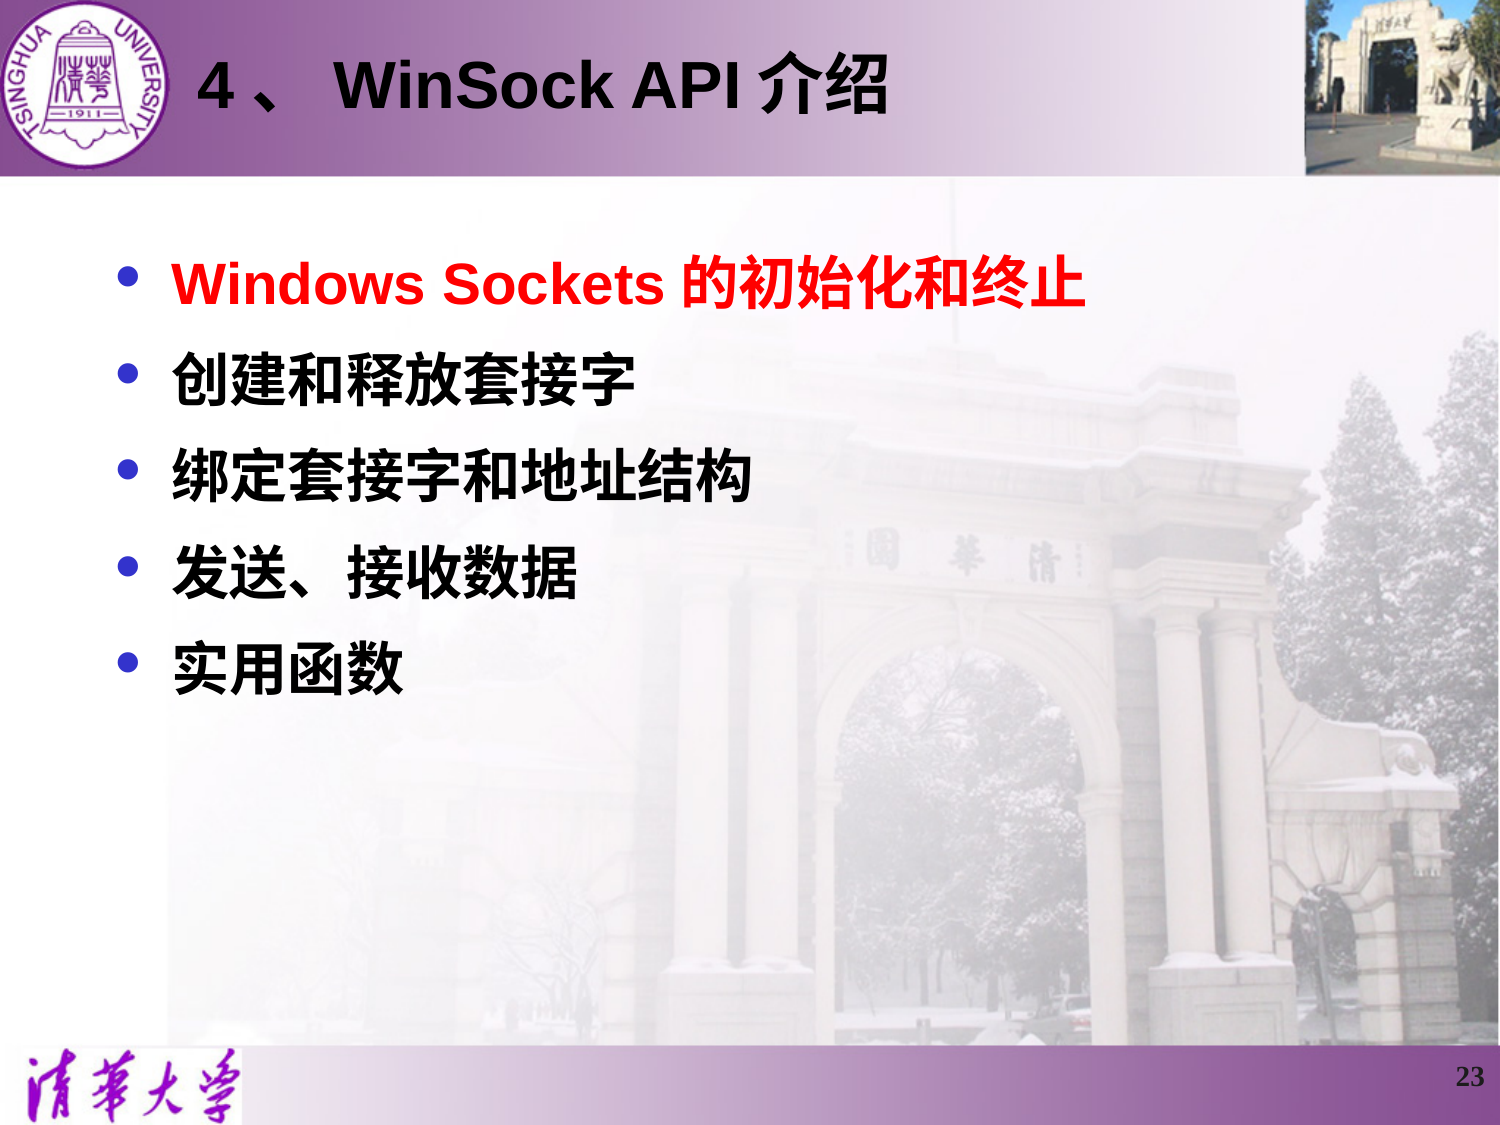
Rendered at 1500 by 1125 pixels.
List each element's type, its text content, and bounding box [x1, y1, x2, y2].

slide_number 23 [1187, 1050, 1500, 1125]
list Windows Sockets的初始化和终止 创建和释放套接字 绑定套接字和地址结构 发送、接收数据 实用函数 [100, 224, 1425, 981]
title 4、WinSock API介绍 [183, 19, 1358, 145]
picture [0, 0, 1500, 1125]
